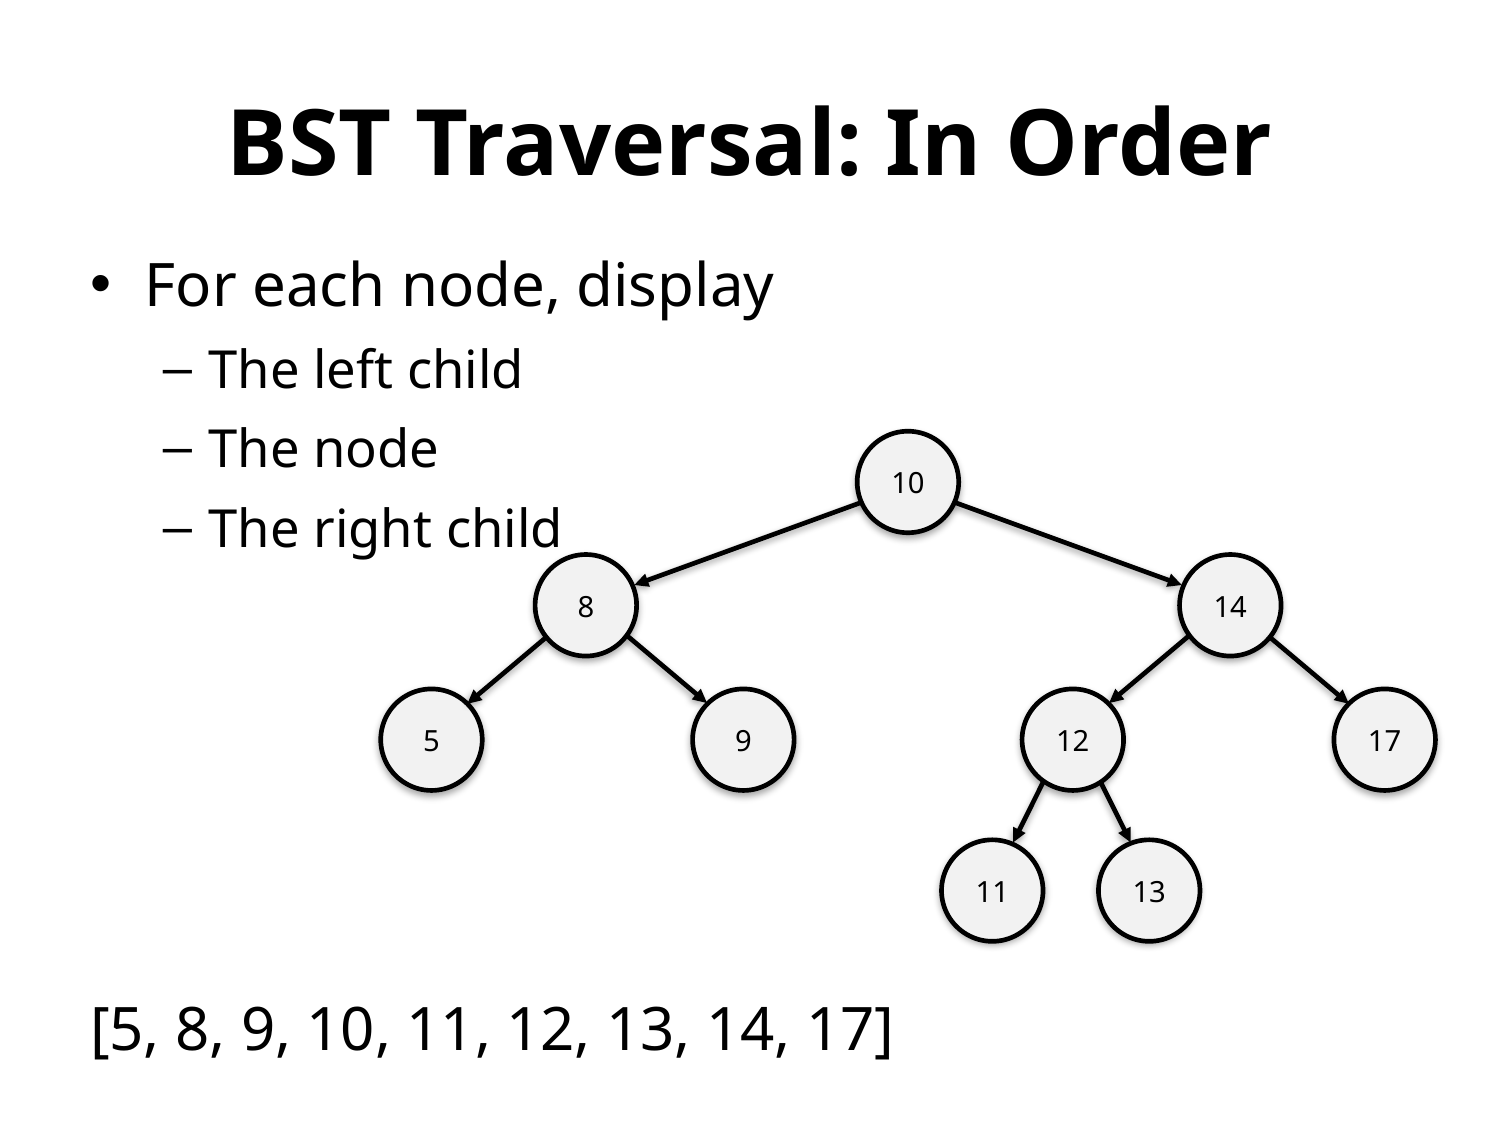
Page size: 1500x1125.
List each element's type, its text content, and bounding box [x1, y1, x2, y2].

title BST Traversal: In Order [75, 45, 1425, 233]
list For each node, display The left child The node The right child [5, 8, 9, 10, 11, 12, 13, 14, 17] [75, 233, 1425, 1073]
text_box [380, 431, 1436, 942]
